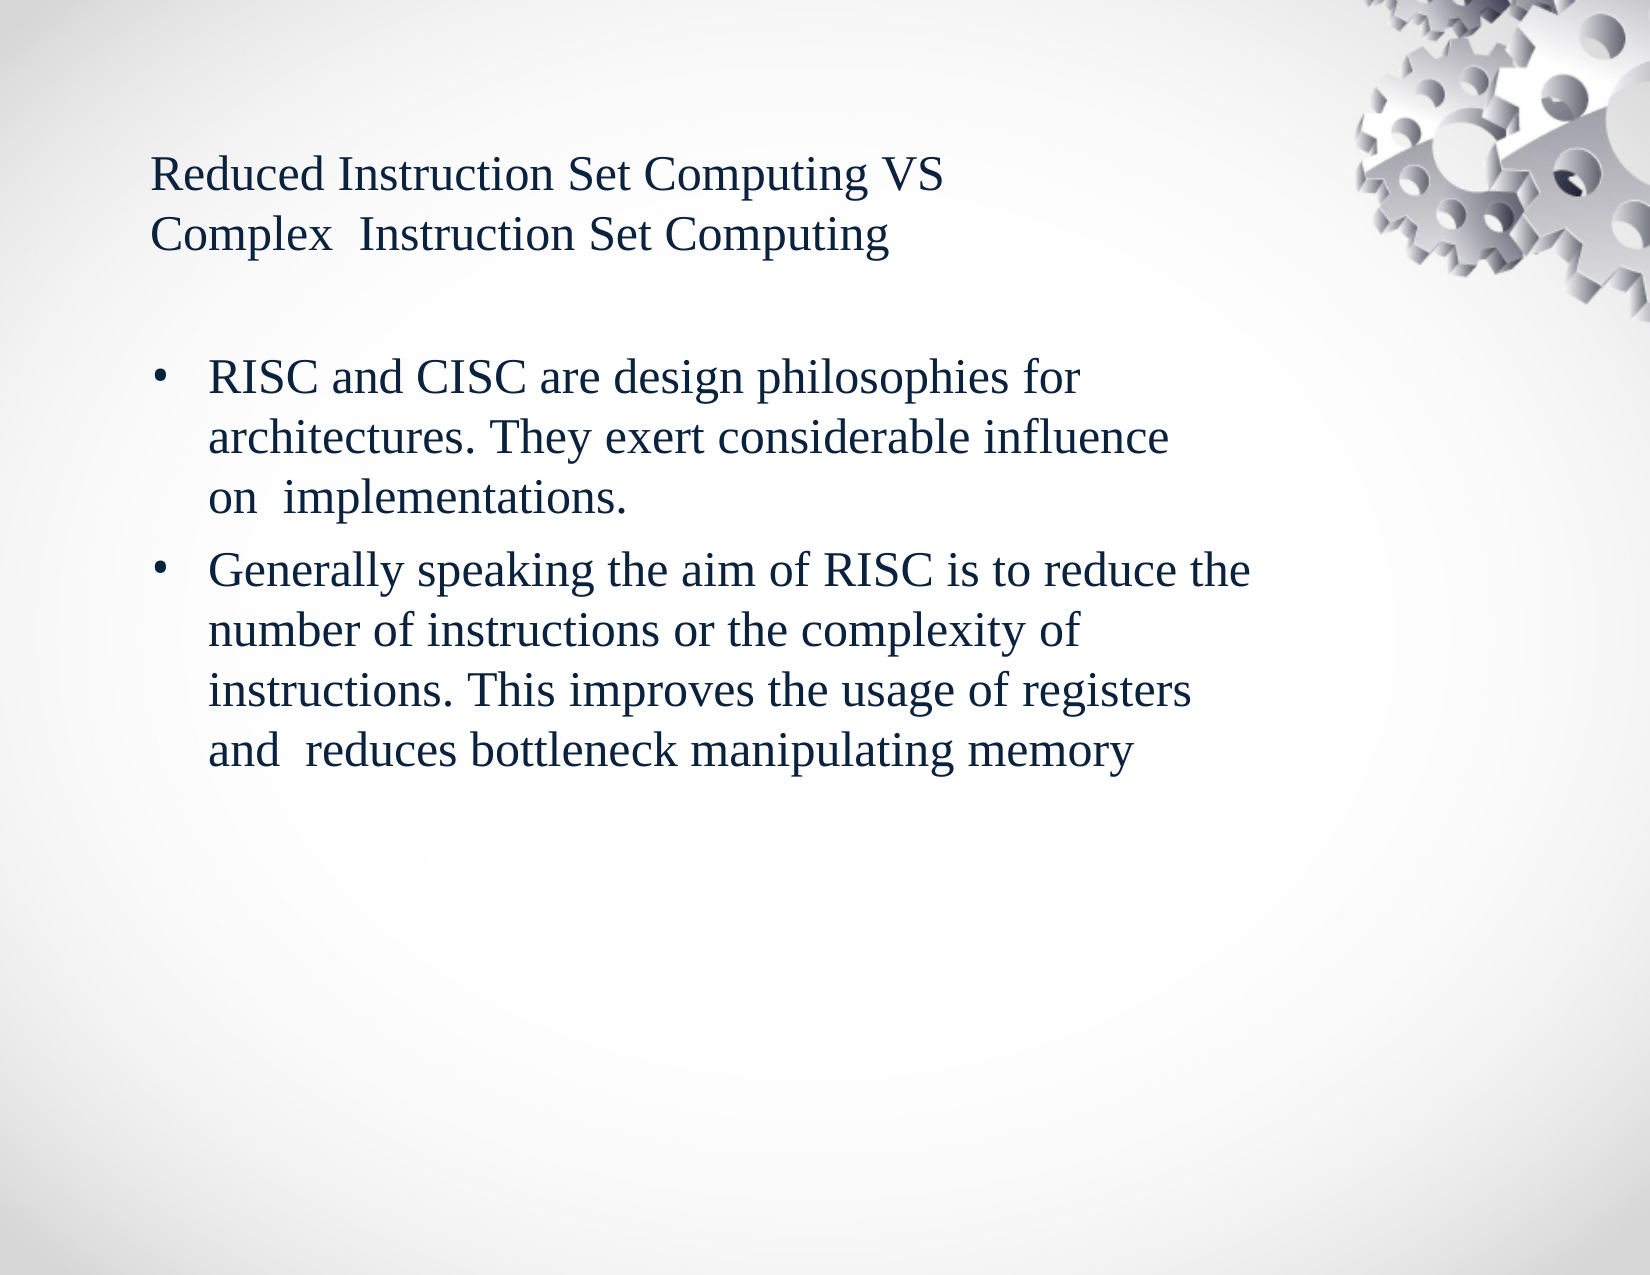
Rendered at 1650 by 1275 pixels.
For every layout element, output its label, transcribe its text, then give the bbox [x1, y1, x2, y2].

text_box Reduced Instruction Set Computing VS Complex Instruction Set Computing RISC and CISC are design philosophies for architectures. They exert considerable influence on implementations. Generally speaking the aim of RISC is to reduce the number of instructions or the complexity of instructions. This improves the usage of registers and reduces bottleneck manipulating memory [147, 138, 1276, 776]
picture [0, 0, 1650, 1275]
